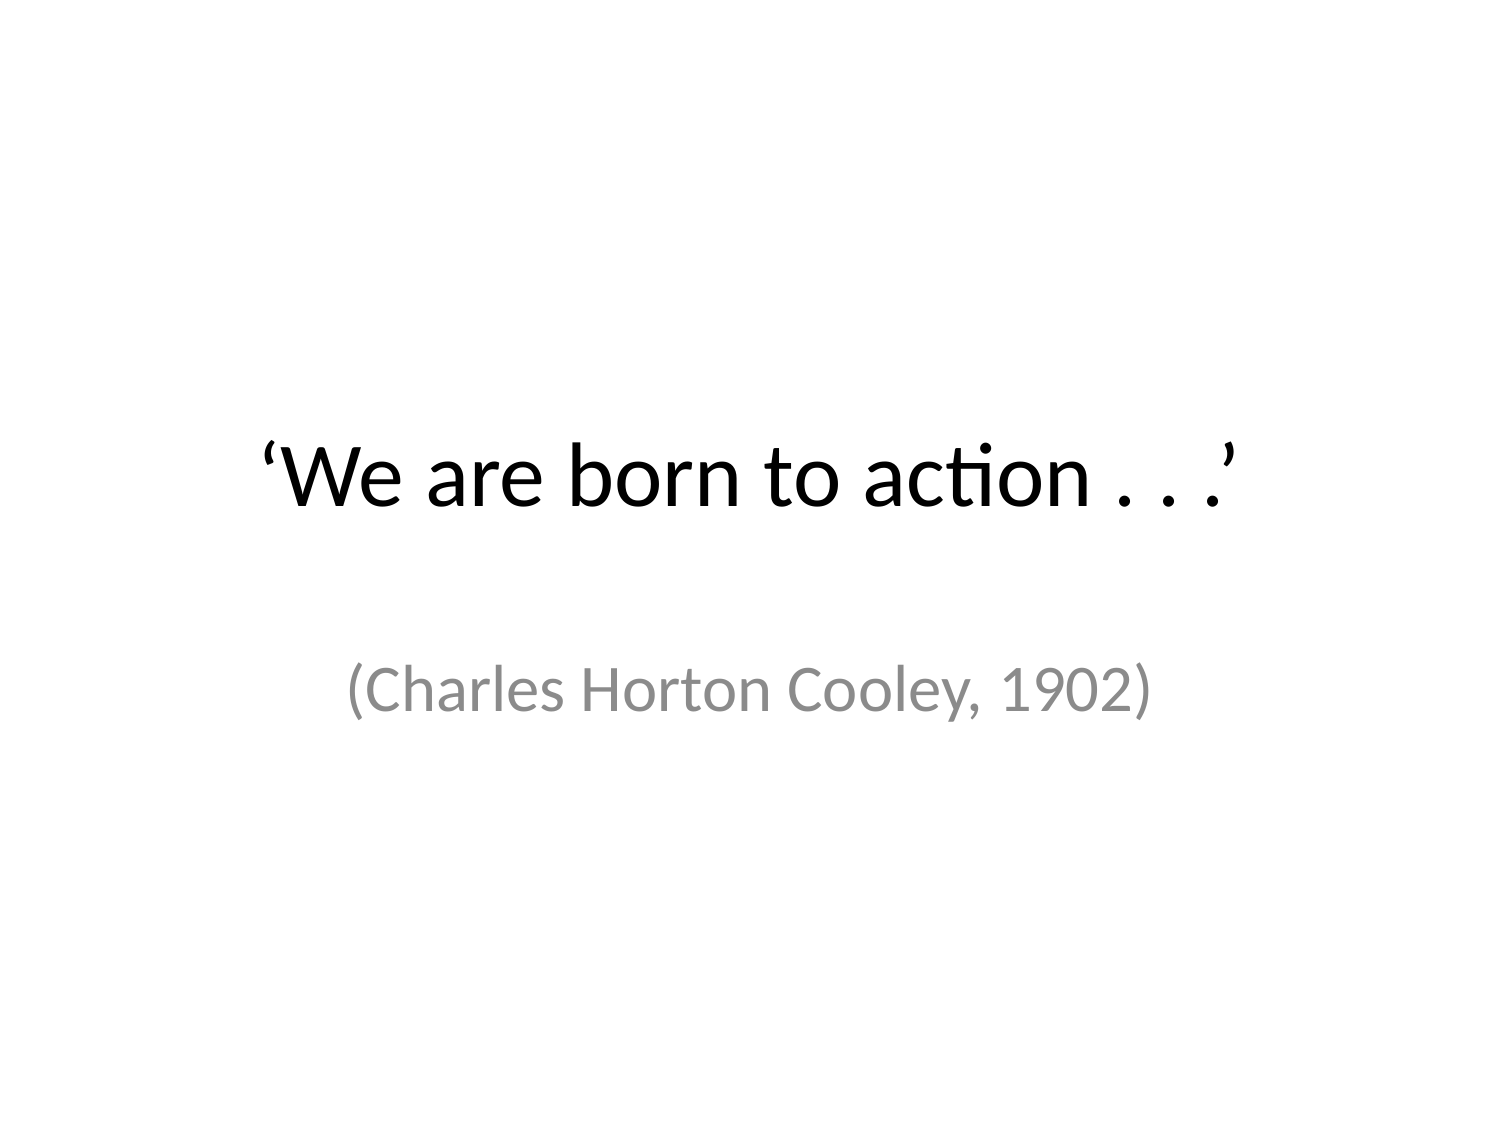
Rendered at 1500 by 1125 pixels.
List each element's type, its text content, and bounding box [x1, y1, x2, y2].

title ‘We are born to action . . .’ [112, 349, 1388, 591]
subtitle (Charles Horton Cooley, 1902) [225, 637, 1275, 925]
